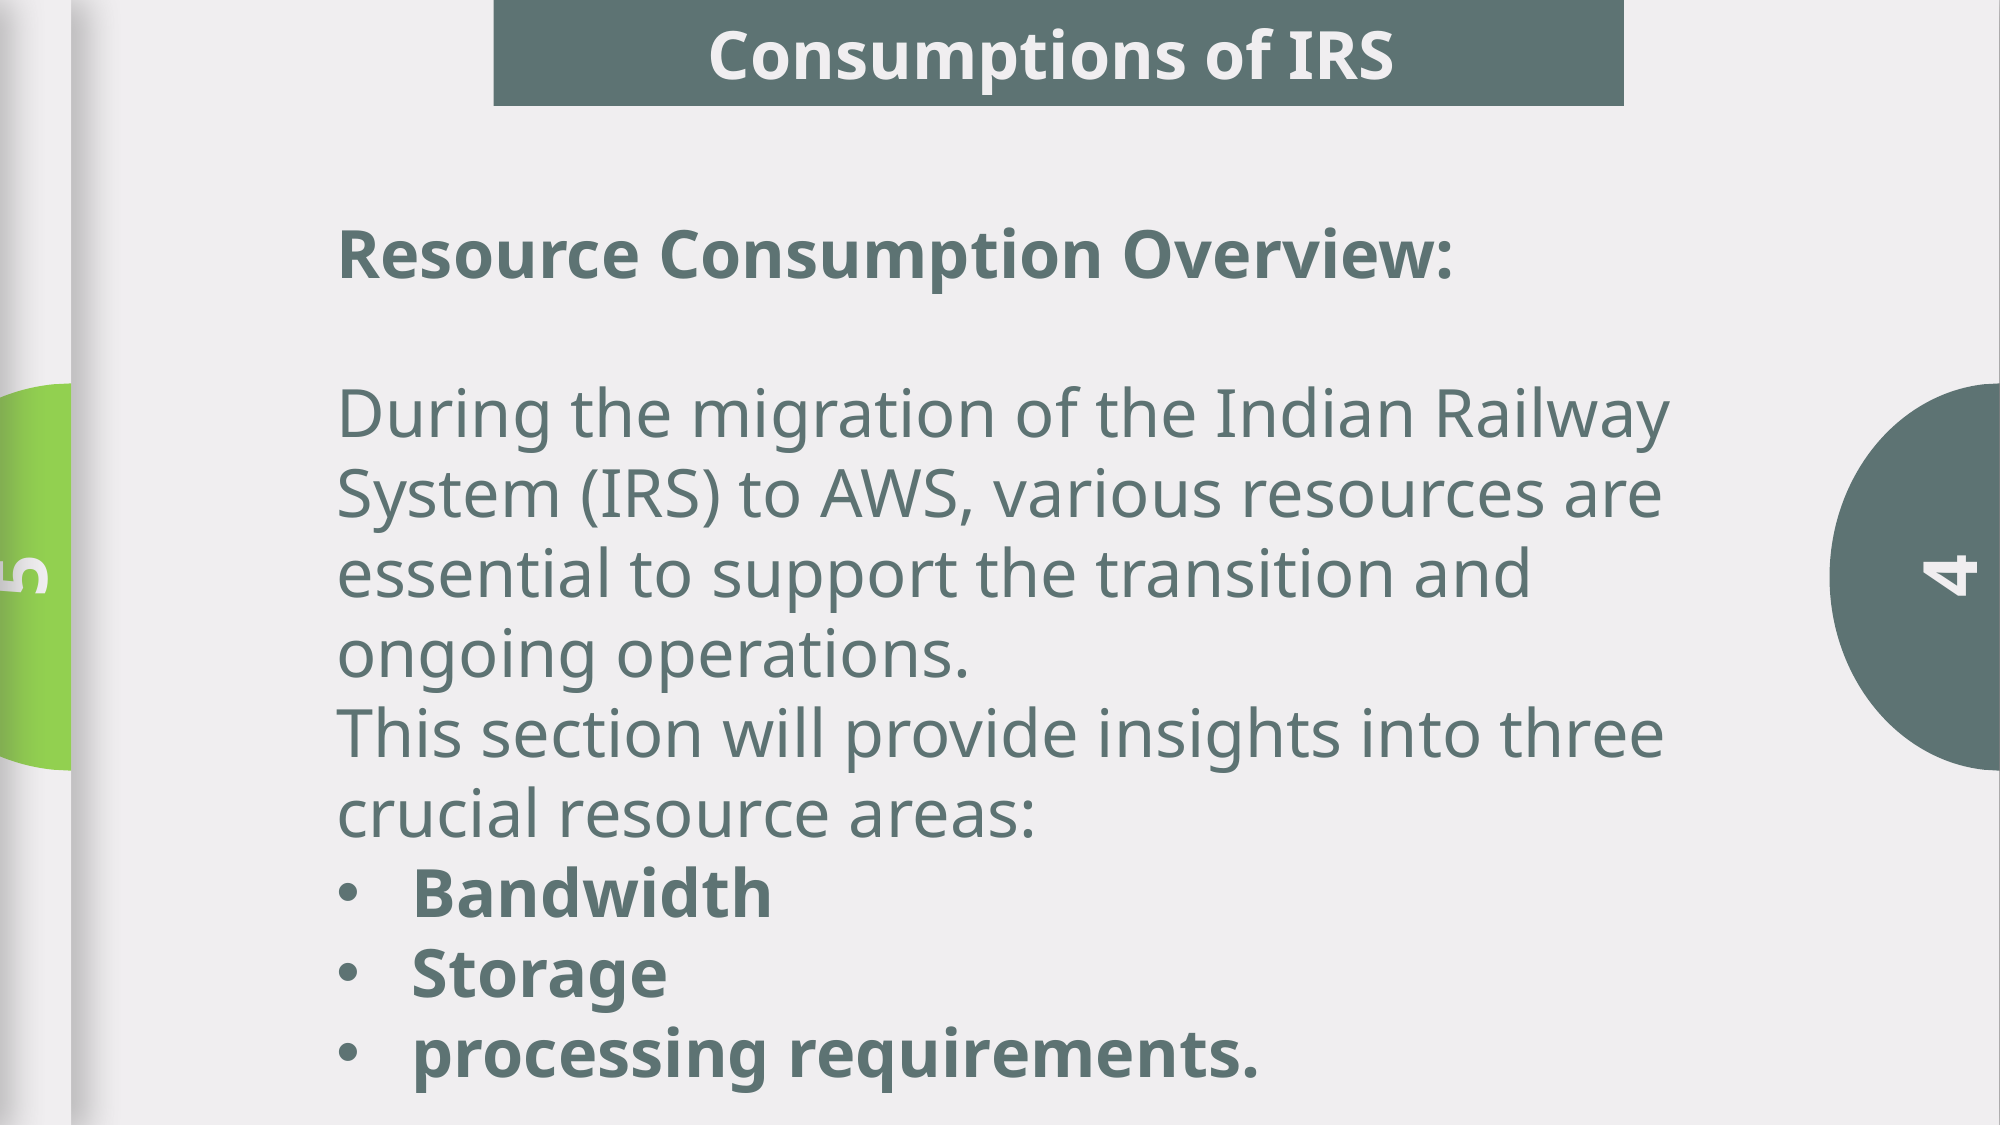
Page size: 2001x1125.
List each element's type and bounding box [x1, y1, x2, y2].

text_box [1005, 0, 1112, 619]
text_box [72, 0, 2000, 1125]
text_box [0, 0, 72, 1125]
